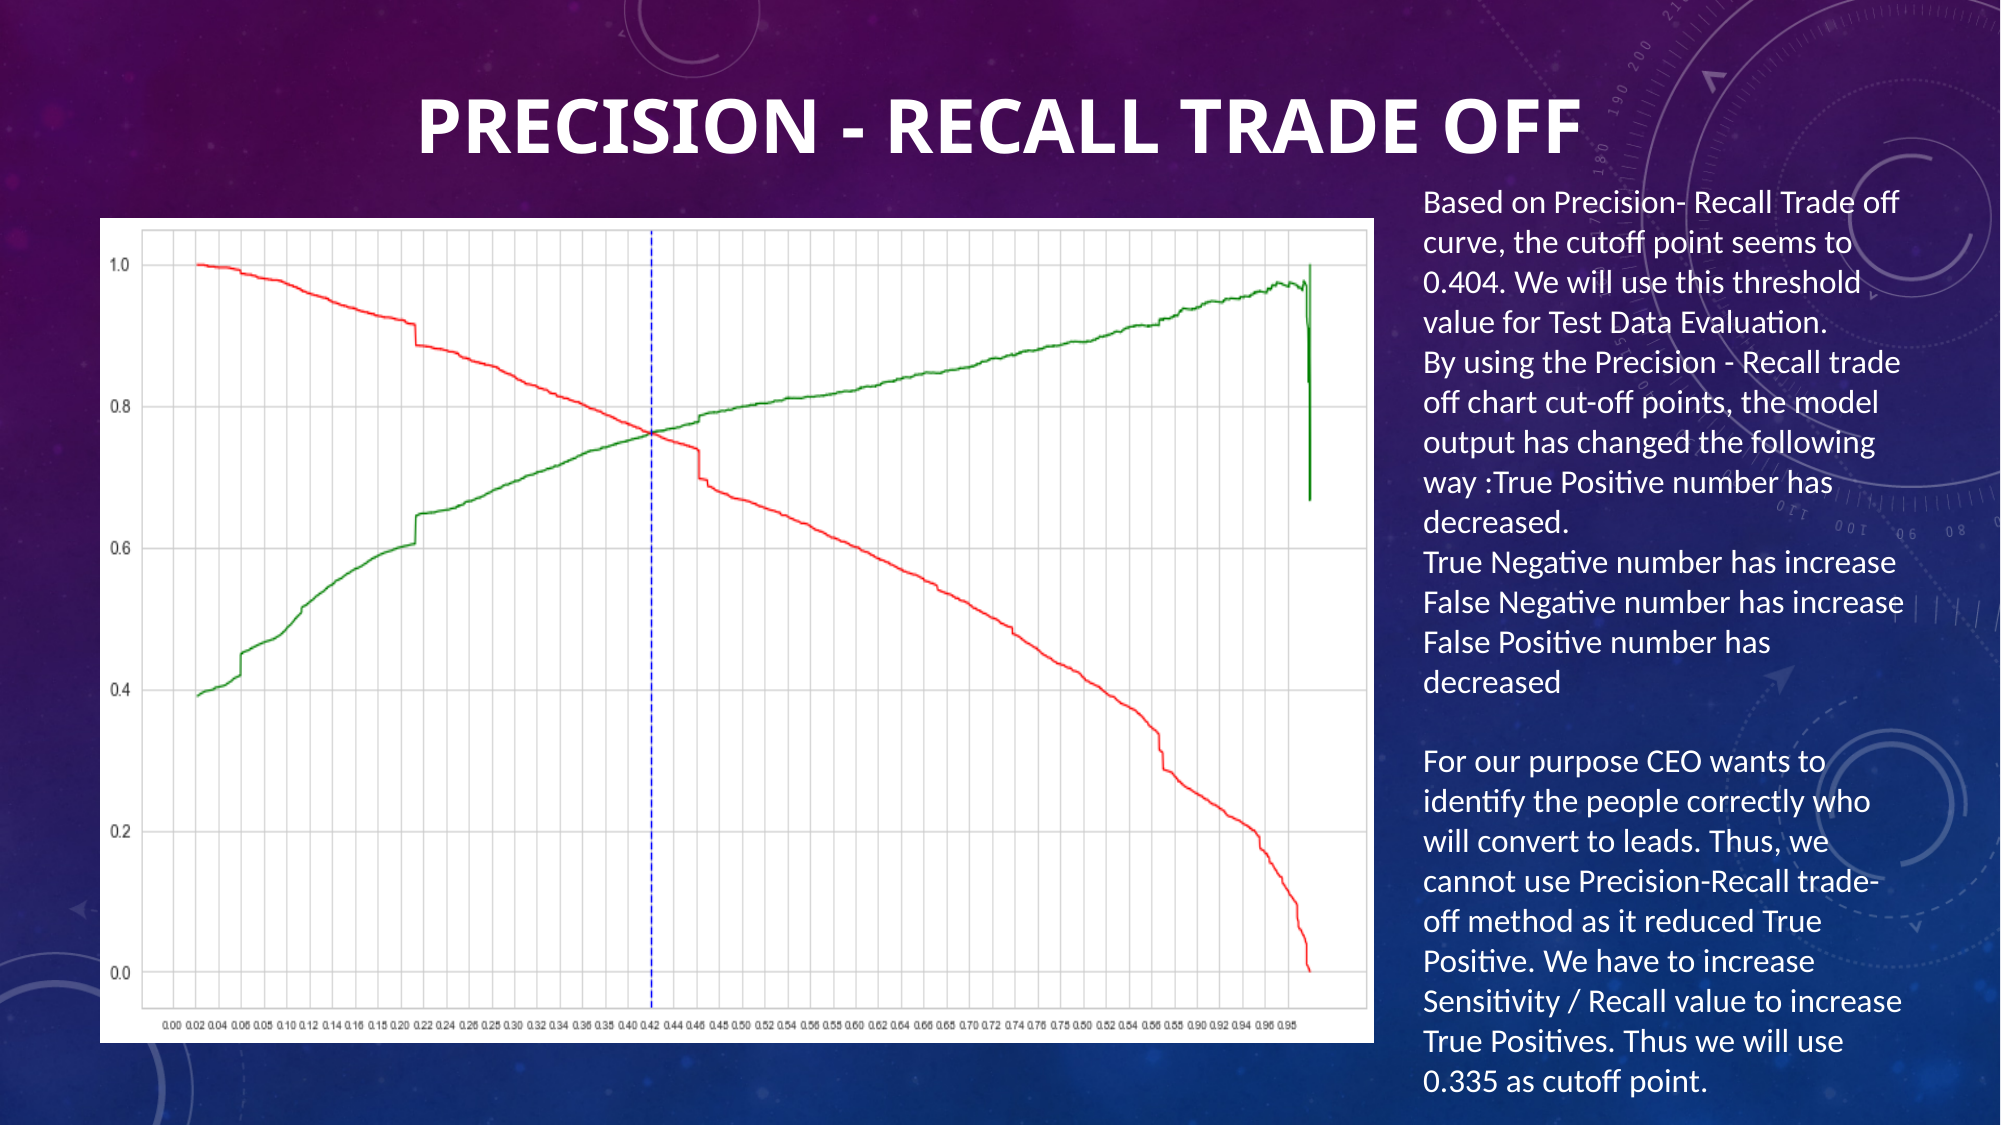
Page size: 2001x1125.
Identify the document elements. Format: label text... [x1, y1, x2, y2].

text_box Based on Precision- Recall Trade off curve, the cutoff point seems to 0.404. We will use this threshold value for Test Data Evaluation. By using the Precision - Recall trade off chart cut-off points, the model output has changed the following way :True Positive number has decreased. True Negative number has increase False Negative number has increase False Positive number has decreased For our purpose CEO wants to identify the people correctly who will convert to leads. Thus, we cannot use Precision-Recall trade-off method as it reduced True Positive. We have to increase Sensitivity / Recall value to increase True Positives. Thus we will use 0.335 as cutoff point. [1408, 173, 1923, 1107]
picture [0, 0, 2001, 1125]
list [100, 218, 1374, 1043]
title Precision - Recall Trade off [187, 42, 1813, 205]
